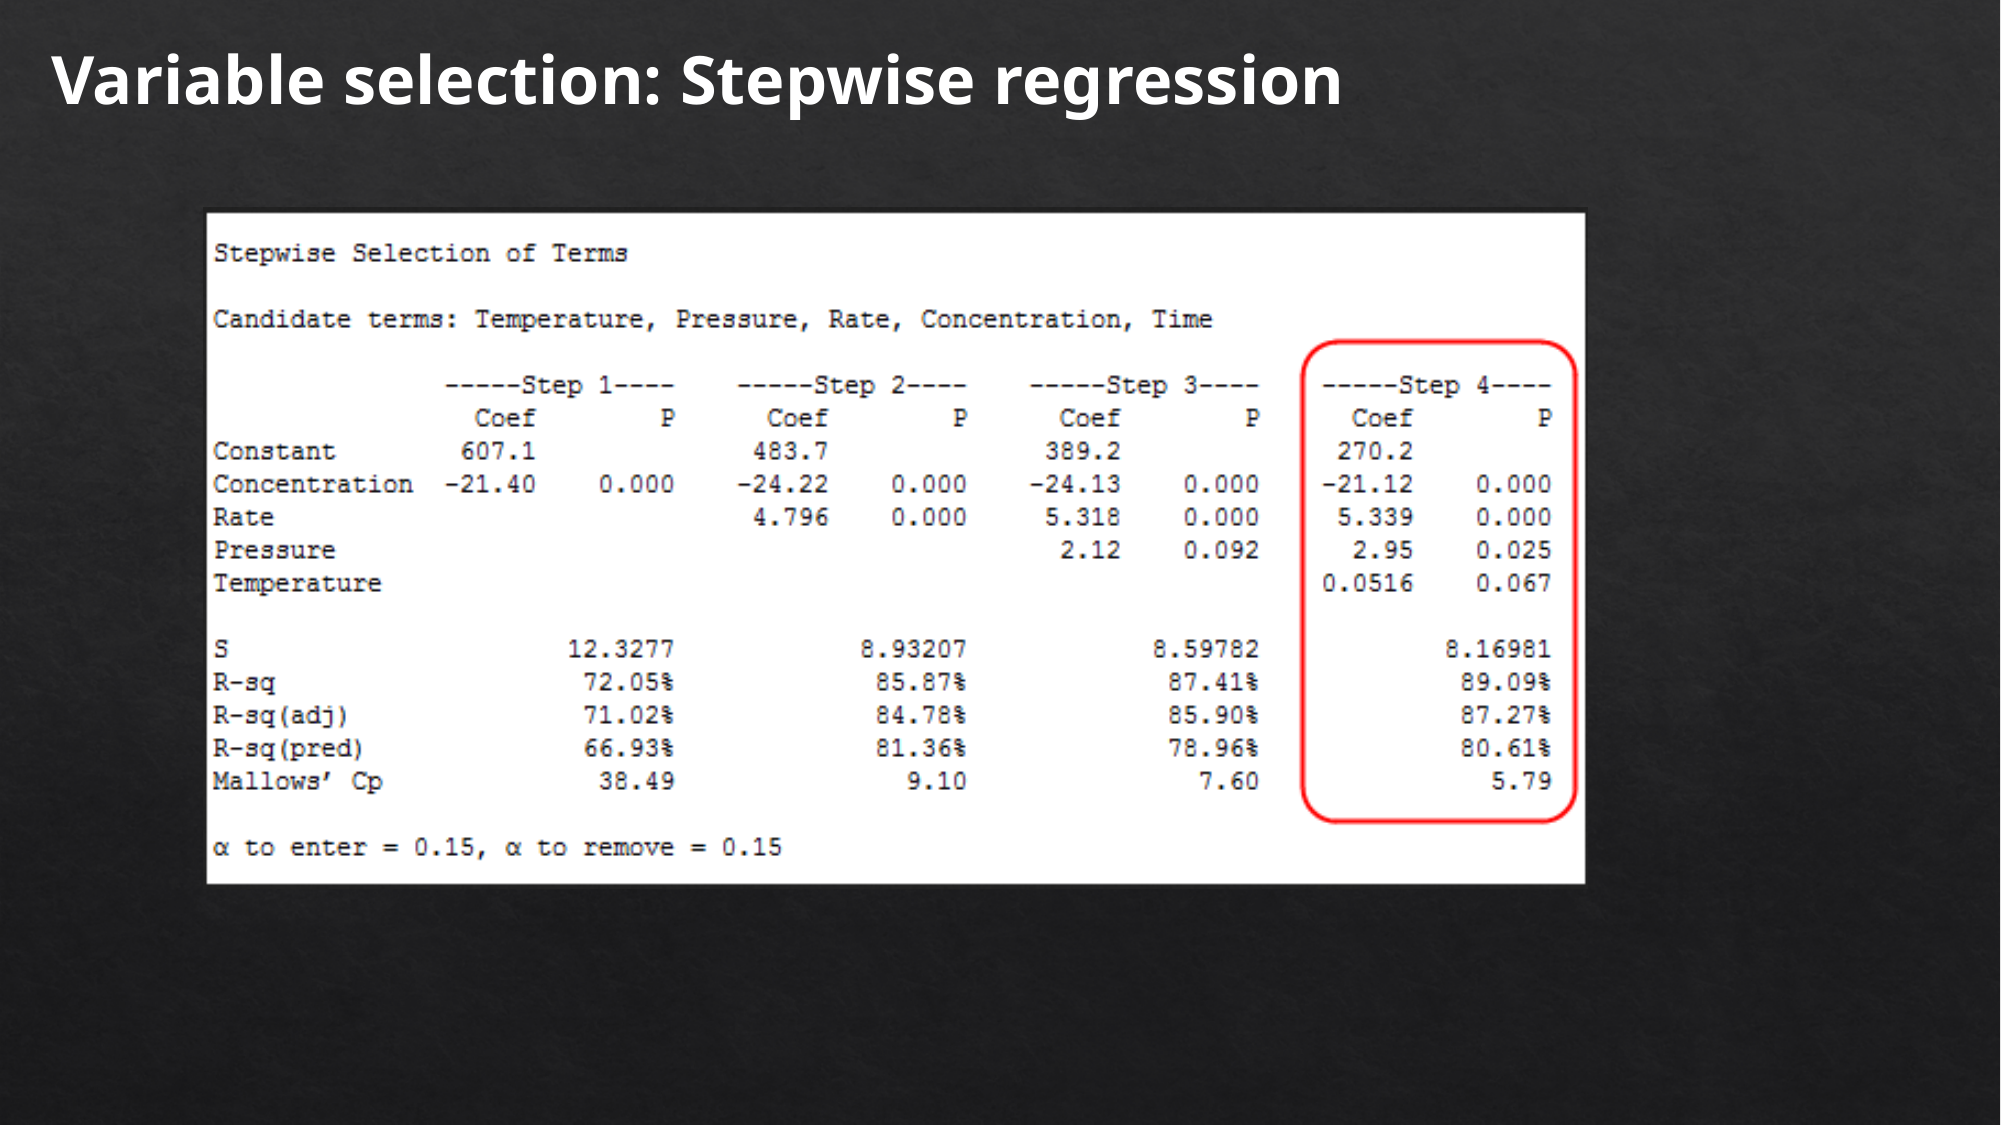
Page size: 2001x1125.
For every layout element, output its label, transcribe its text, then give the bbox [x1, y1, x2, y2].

text_box Variable selection: Stepwise regression [36, 30, 1791, 126]
picture [203, 207, 1588, 890]
